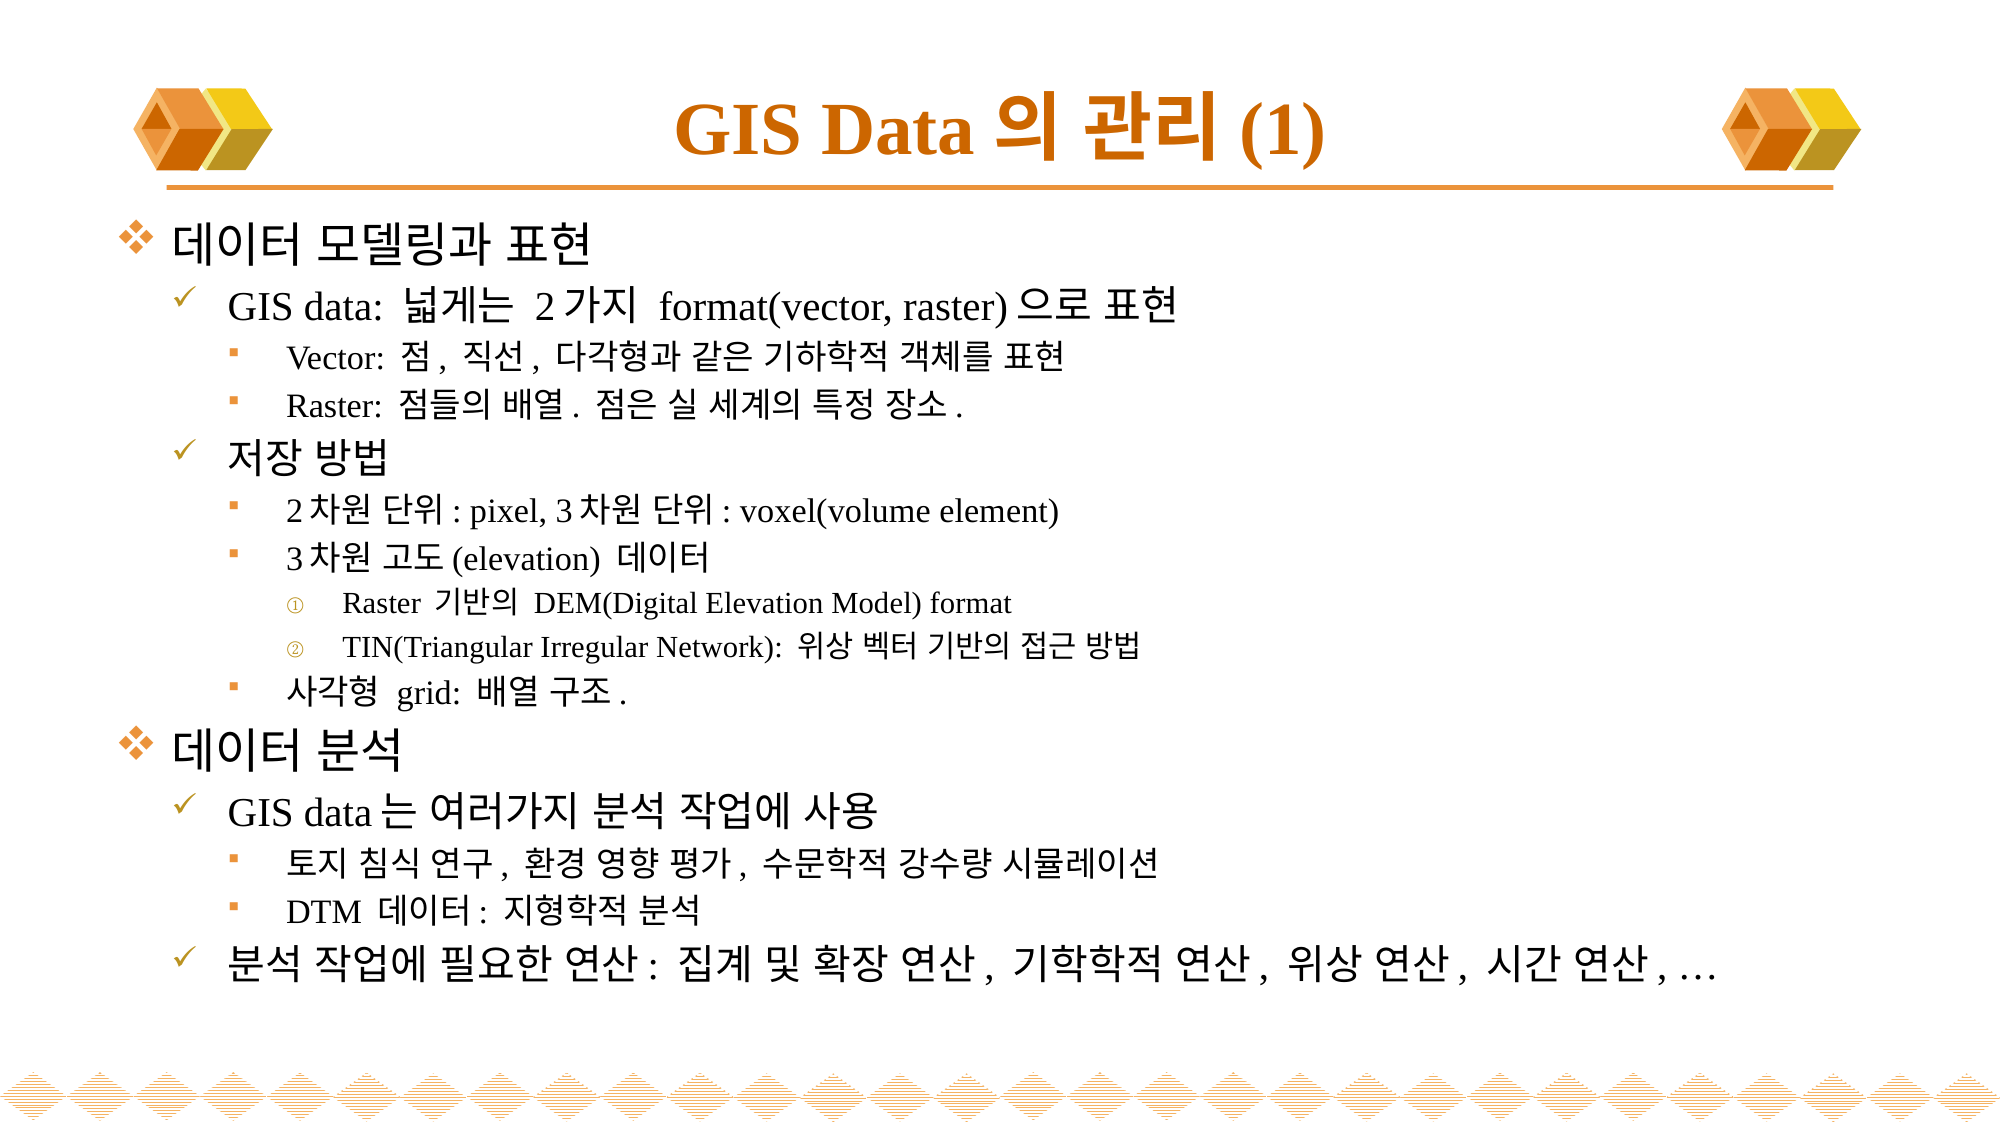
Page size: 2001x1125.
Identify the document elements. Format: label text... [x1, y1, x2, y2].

list 데이터 모델링과 표현 GIS data: 넓게는 2가지 format(vector, raster)으로 표현 Vector: 점, 직선, 다각형과 같은 기하학적 객체를 표현 Raster: 점들의 배열. 점은 실 세계의 특정 장소. 저장 방법 2차원 단위: pixel, 3차원 단위: voxel(volume element) 3차원 고도(elevation) 데이터 Raster 기반의 DEM(Digital Elevation Model) format TIN(Triangular Irregular Network): 위상 벡터 기반의 접근 방법 사각형 grid: 배열 구조. 데이터 분석 GIS data는 여러가지 분석 작업에 사용 토지 침식 연구, 환경 영향 평가, 수문학적 강수량 시뮬레이션 DTM 데이터: 지형학적 분석 분석 작업에 필요한 연산: 집계 및 확장 연산, 기학학적 연산, 위상 연산, 시간 연산, … [99, 202, 1900, 1004]
title GIS Data의 관리(1) [99, 67, 1900, 182]
